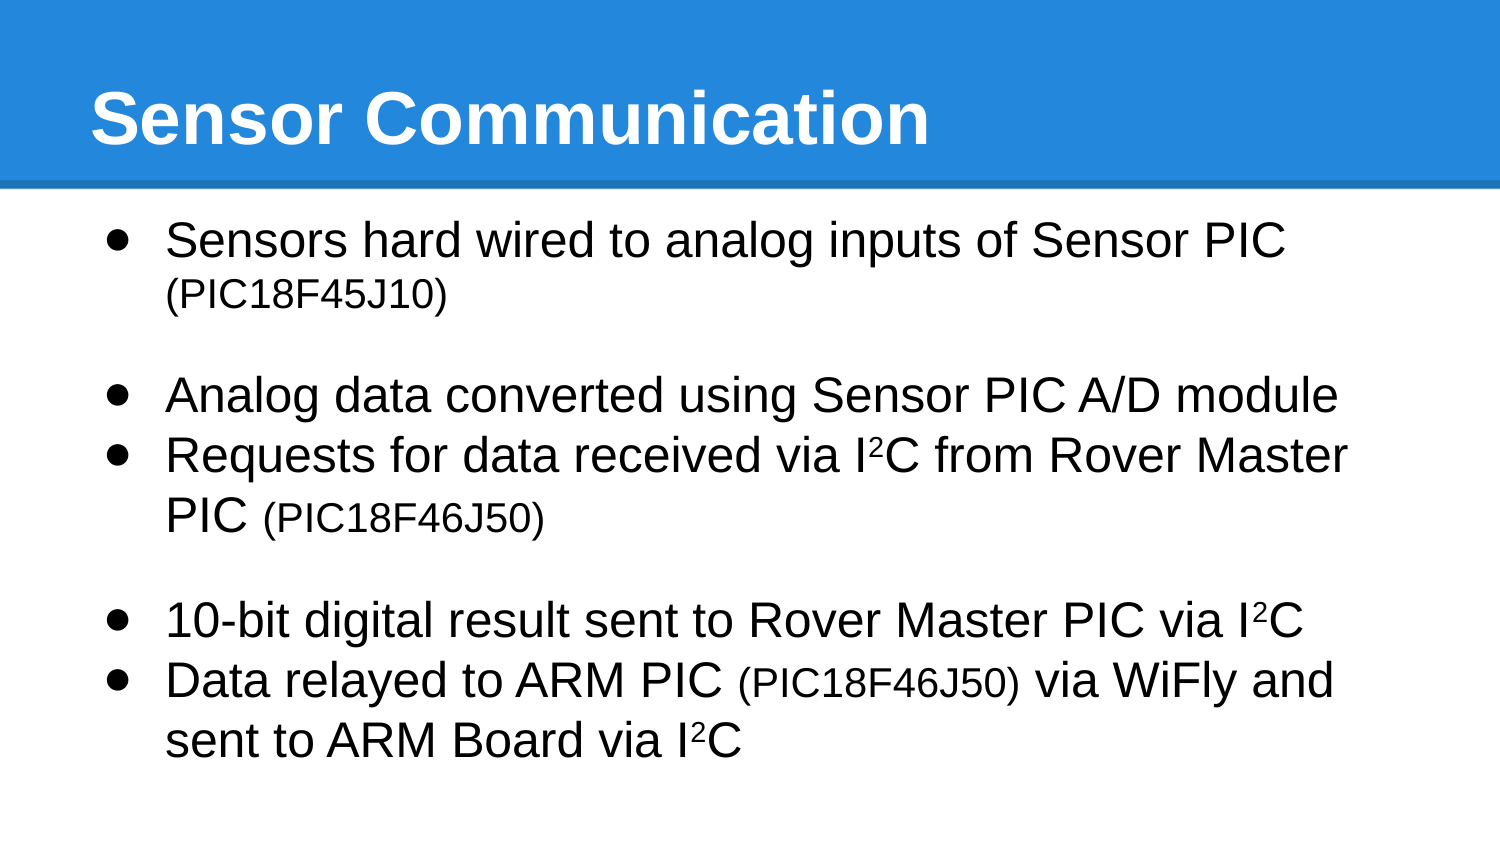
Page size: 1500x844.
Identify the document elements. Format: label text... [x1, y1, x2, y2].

list Sensors hard wired to analog inputs of Sensor PIC (PIC18F45J10) Analog data converted using Sensor PIC A/D module Requests for data received via I2C from Rover Master PIC (PIC18F46J50) 10-bit digital result sent to Rover Master PIC via I2C Data relayed to ARM PIC (PIC18F46J50) via WiFly and sent to ARM Board via I2C [75, 191, 1425, 786]
title Sensor Communication [75, 33, 1425, 175]
